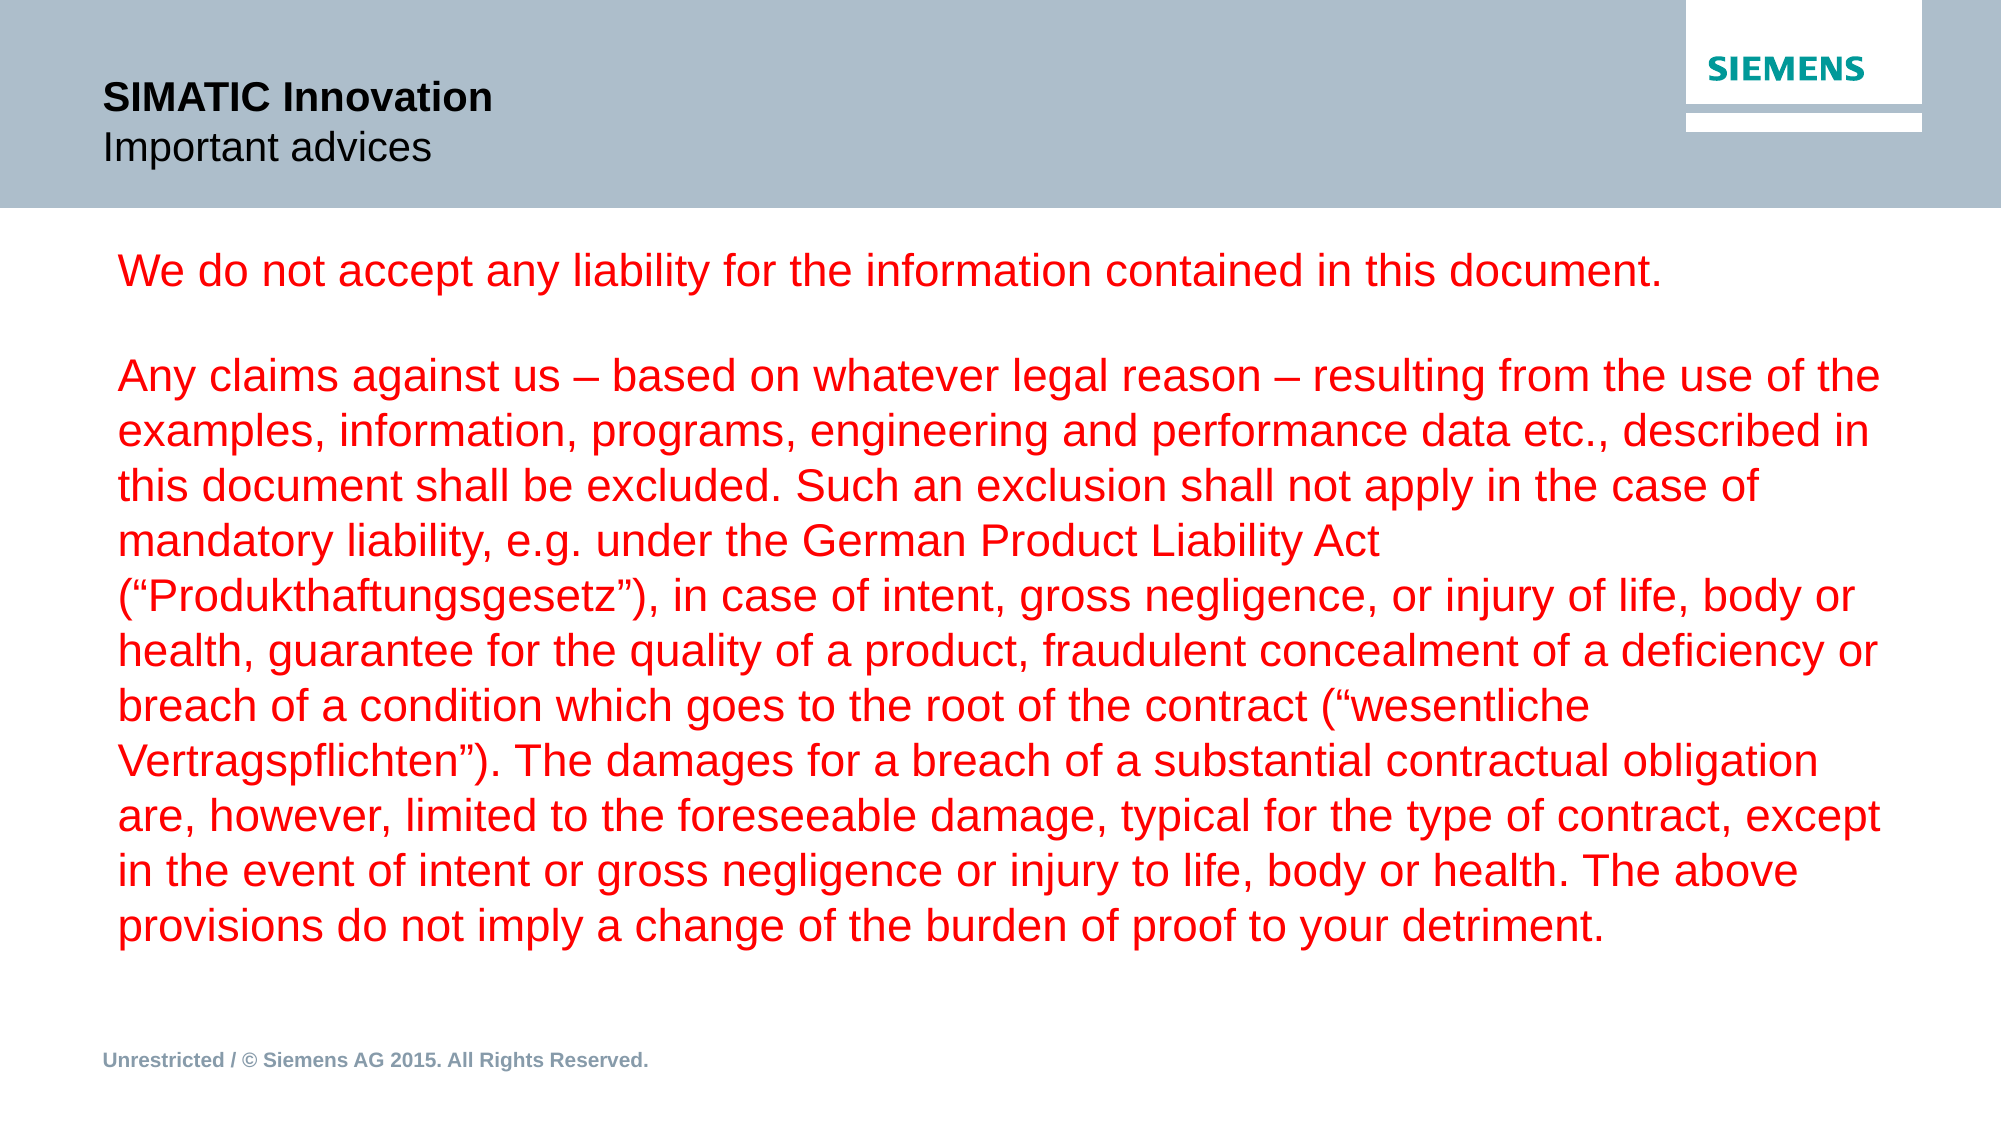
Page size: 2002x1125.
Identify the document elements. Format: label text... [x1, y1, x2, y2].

text_box We do not accept any liability for the information contained in this document. Any claims against us – based on whatever legal reason – resulting from the use of the examples, information, programs, engineering and performance data etc., described in this document shall be excluded. Such an exclusion shall not apply in the case of mandatory liability, e.g. under the German Product Liability Act (“Produkthaftungsgesetz”), in case of intent, gross negligence, or injury of life, body or health, guarantee for the quality of a product, fraudulent concealment of a deficiency or breach of a condition which goes to the root of the contract (“wesentliche Vertragspflichten”). The damages for a breach of a substantial contractual obligation are, however, limited to the foreseeable damage, typical for the type of contract, except in the event of intent or gross negligence or injury to life, body or health. The above provisions do not imply a change of the burden of proof to your detriment. [102, 233, 1922, 958]
title SIMATIC Innovation Important advices [0, 0, 2001, 209]
